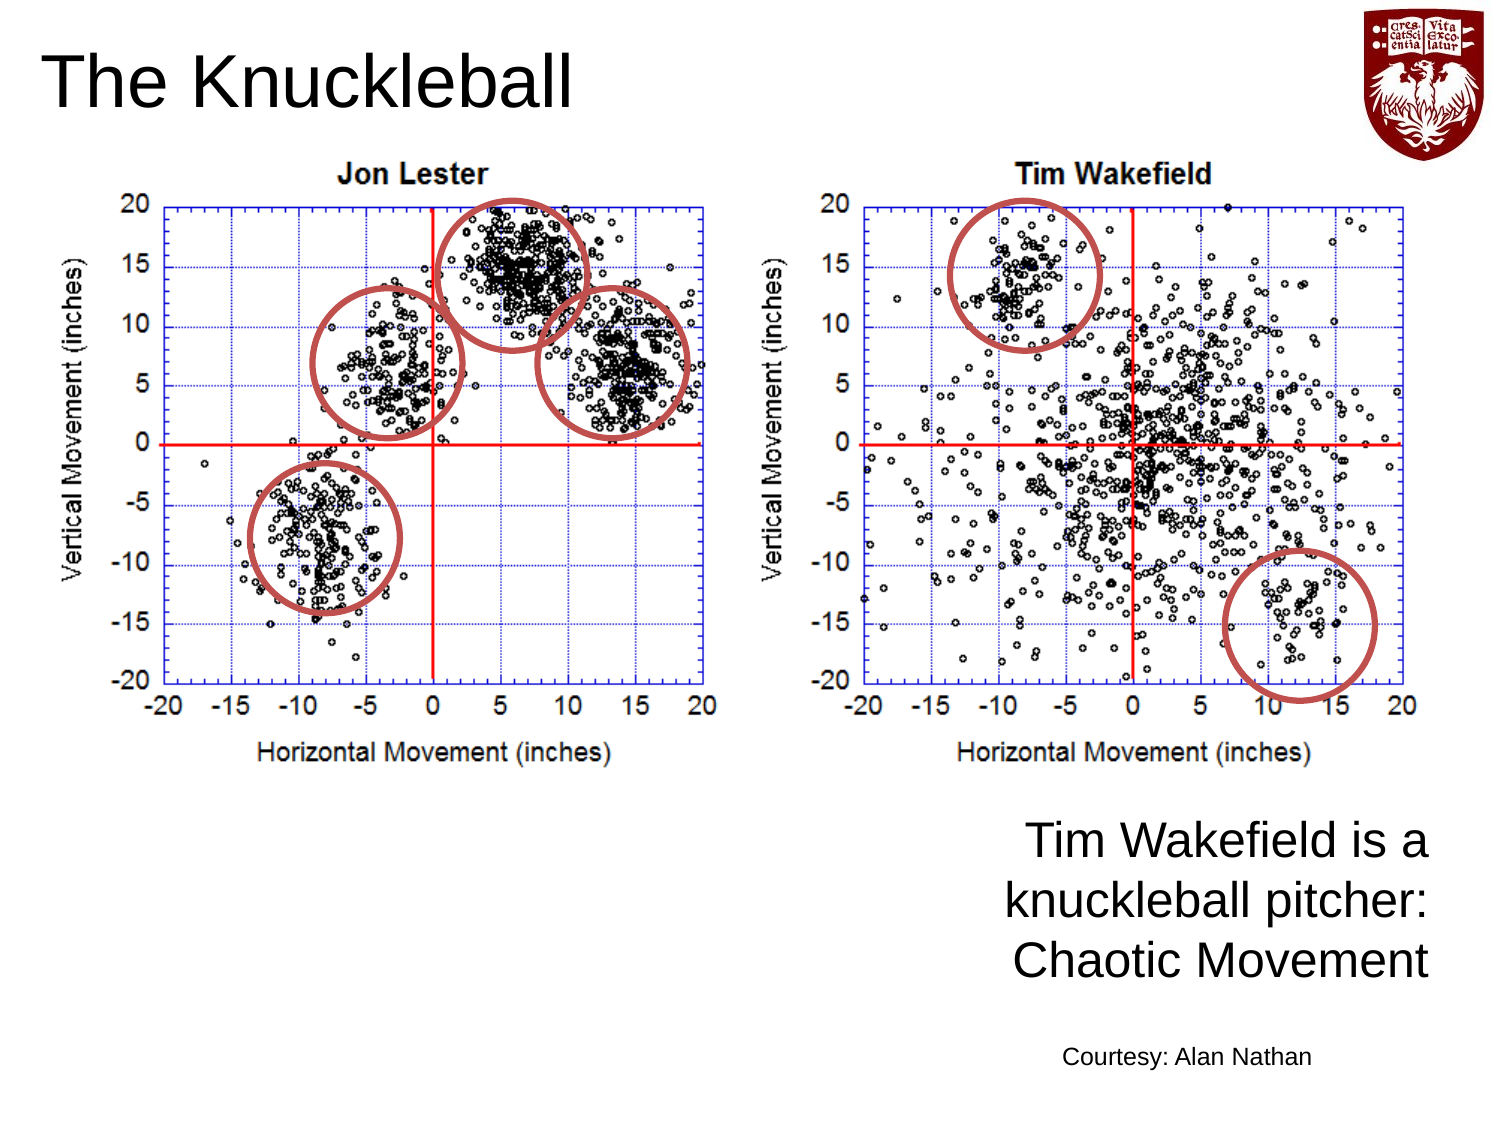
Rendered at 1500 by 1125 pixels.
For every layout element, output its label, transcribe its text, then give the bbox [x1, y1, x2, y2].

footer Courtesy: Alan Nathan [950, 1025, 1425, 1085]
text_box Tim Wakefield is a knuckleball pitcher: Chaotic Movement [756, 799, 1444, 995]
picture [49, 150, 726, 775]
picture [749, 0, 1500, 776]
title The Knuckleball [25, 25, 1343, 213]
